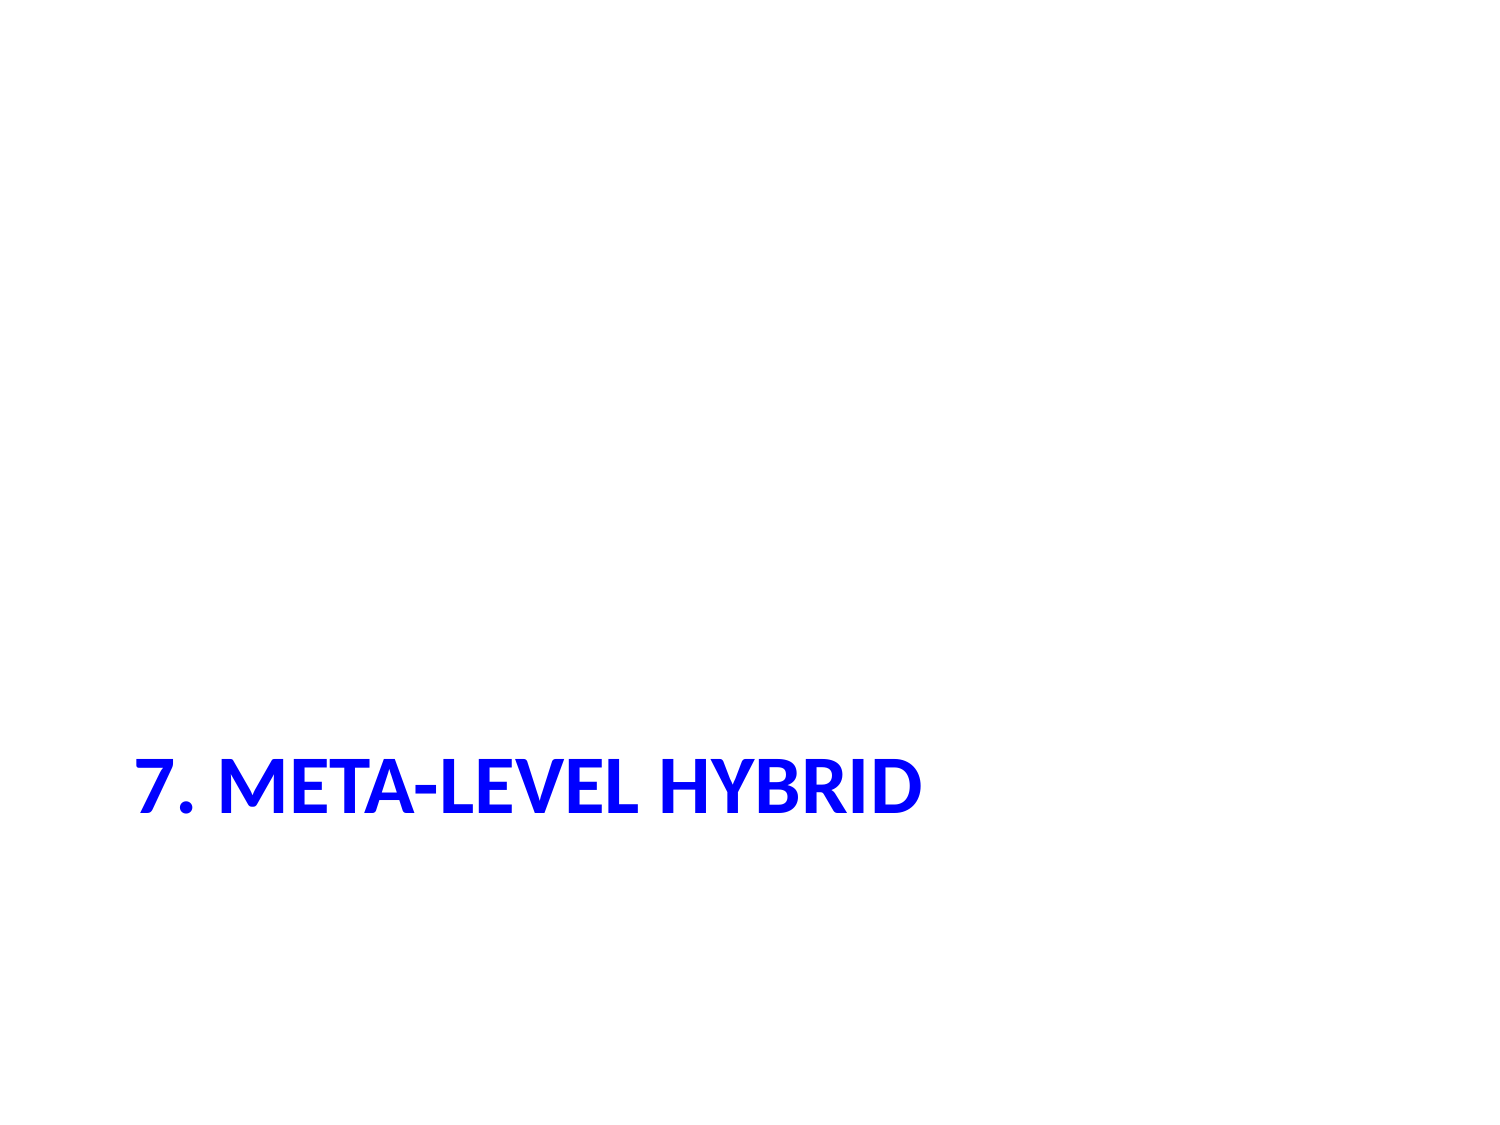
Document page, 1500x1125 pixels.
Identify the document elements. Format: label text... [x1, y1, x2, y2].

title 7. META-LEVEL HYBRID [118, 722, 1394, 947]
